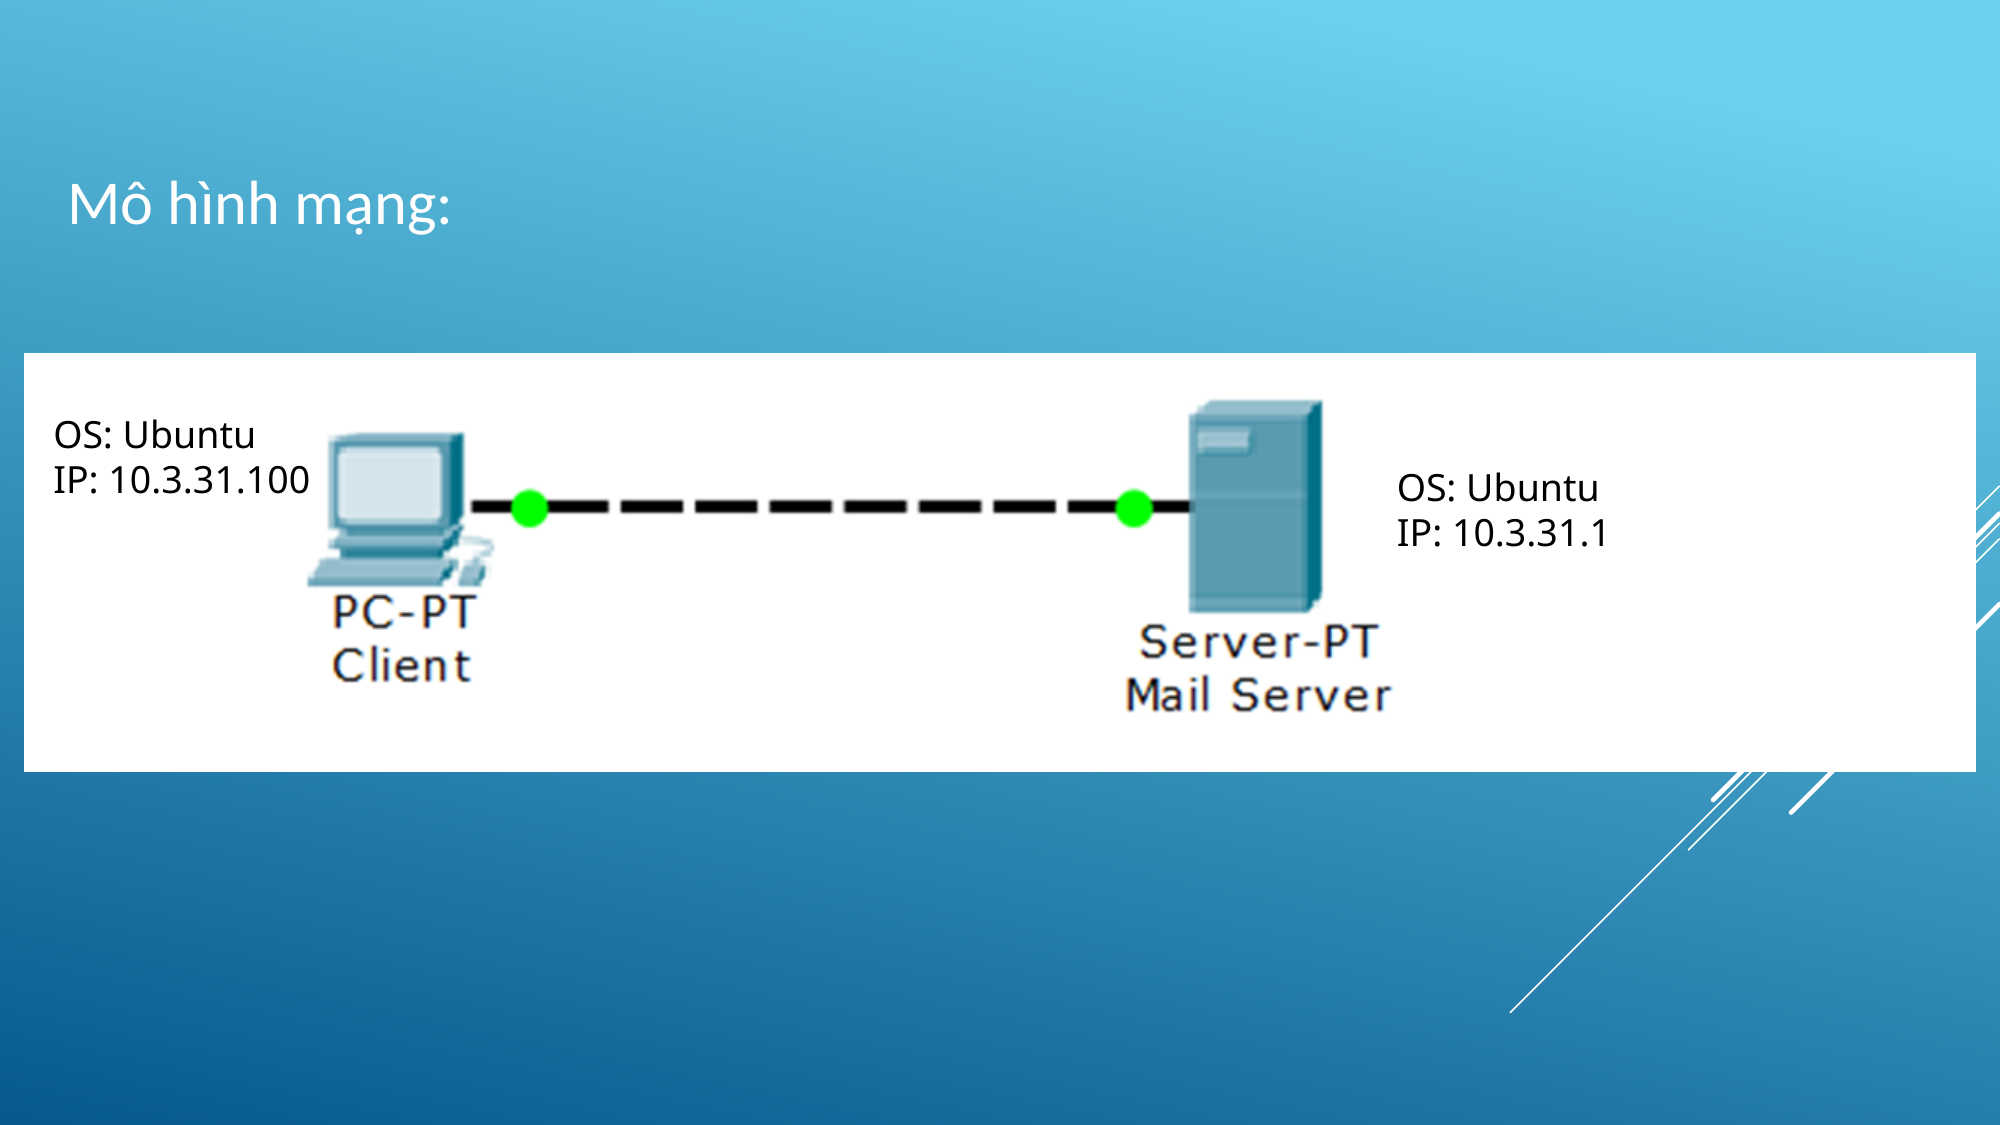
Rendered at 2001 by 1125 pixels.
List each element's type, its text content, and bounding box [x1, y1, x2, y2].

text_box Mô hình mạng: [52, 154, 1000, 245]
picture [23, 352, 1977, 773]
